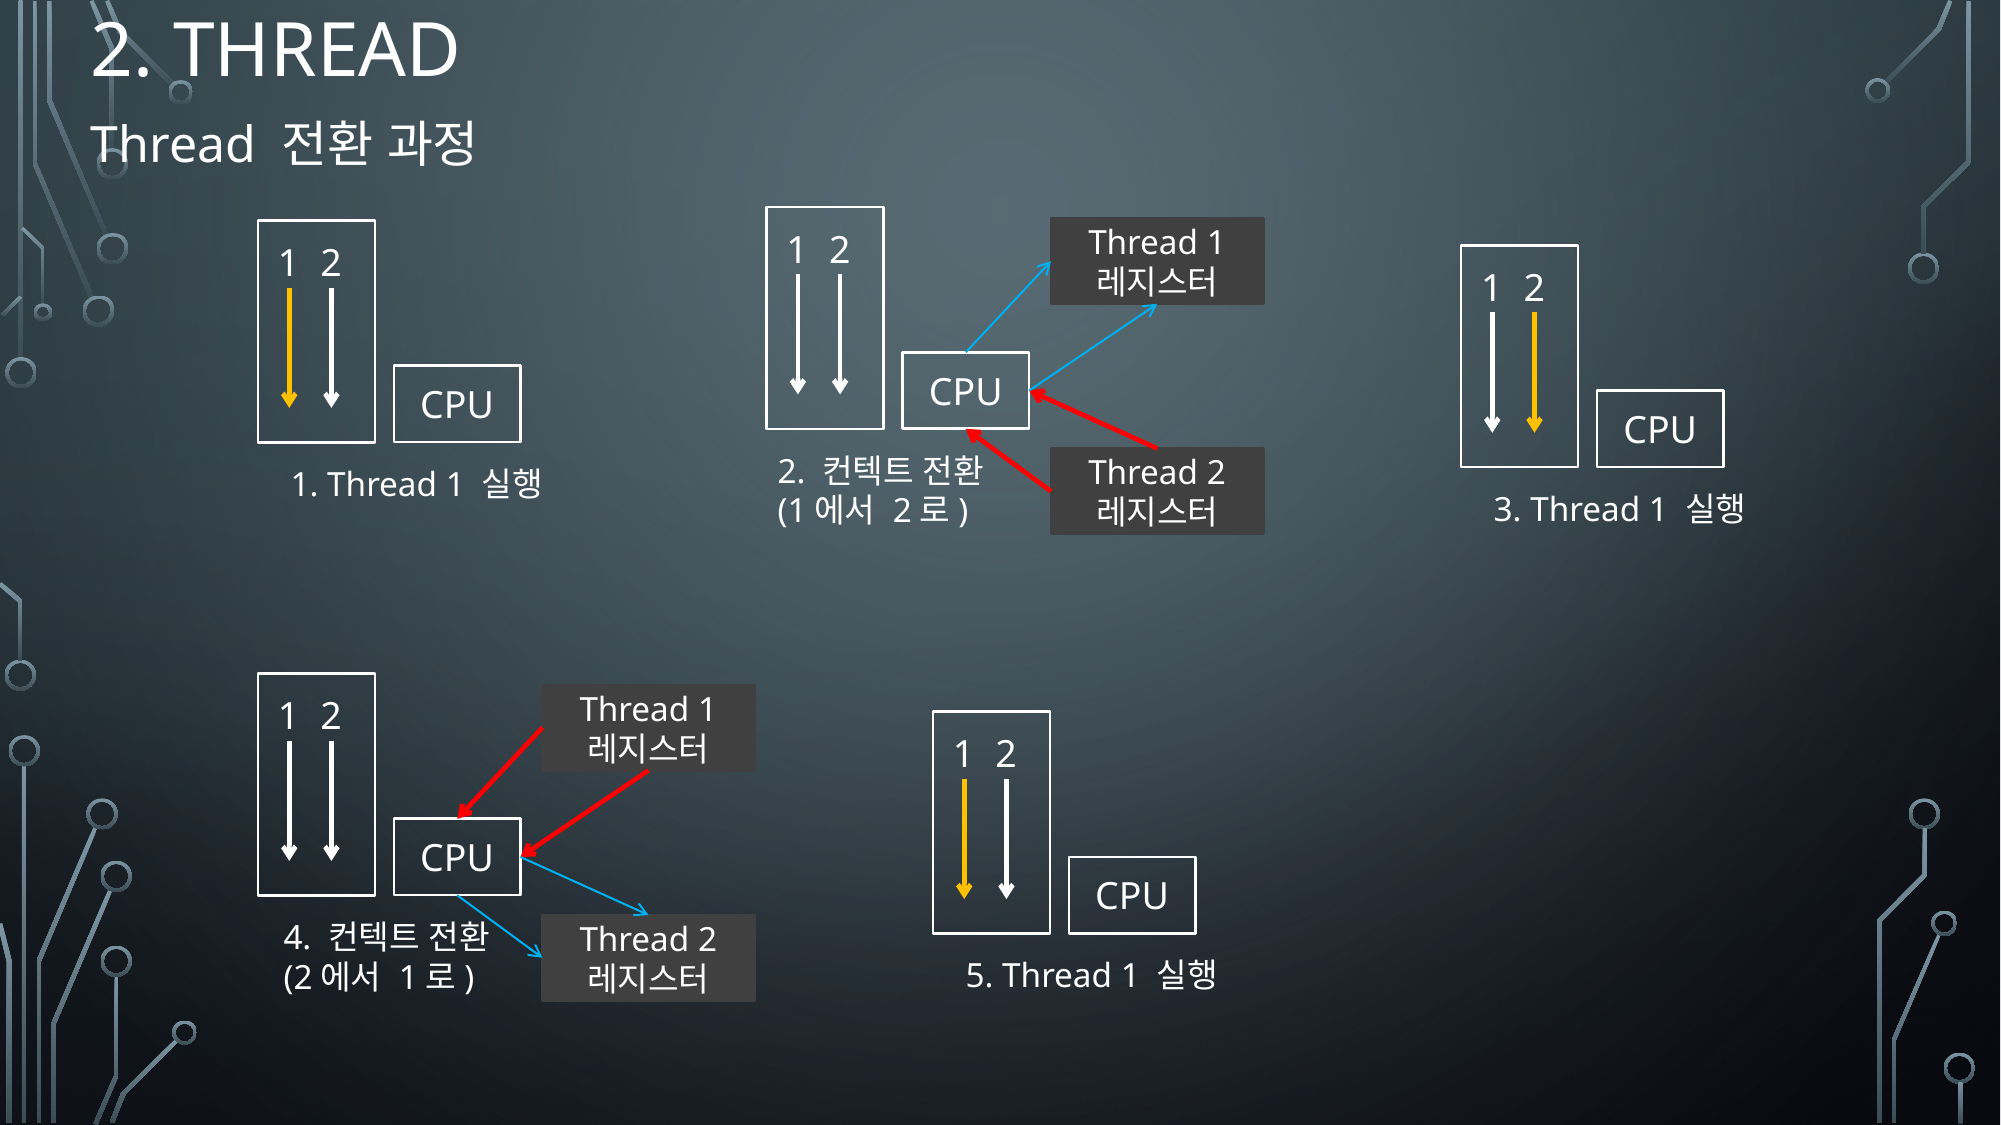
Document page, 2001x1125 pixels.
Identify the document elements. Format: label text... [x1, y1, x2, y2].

text_box Thread 전환 과정 [75, 105, 1916, 180]
title 2. Thread [75, 0, 1916, 105]
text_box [257, 206, 1779, 1005]
